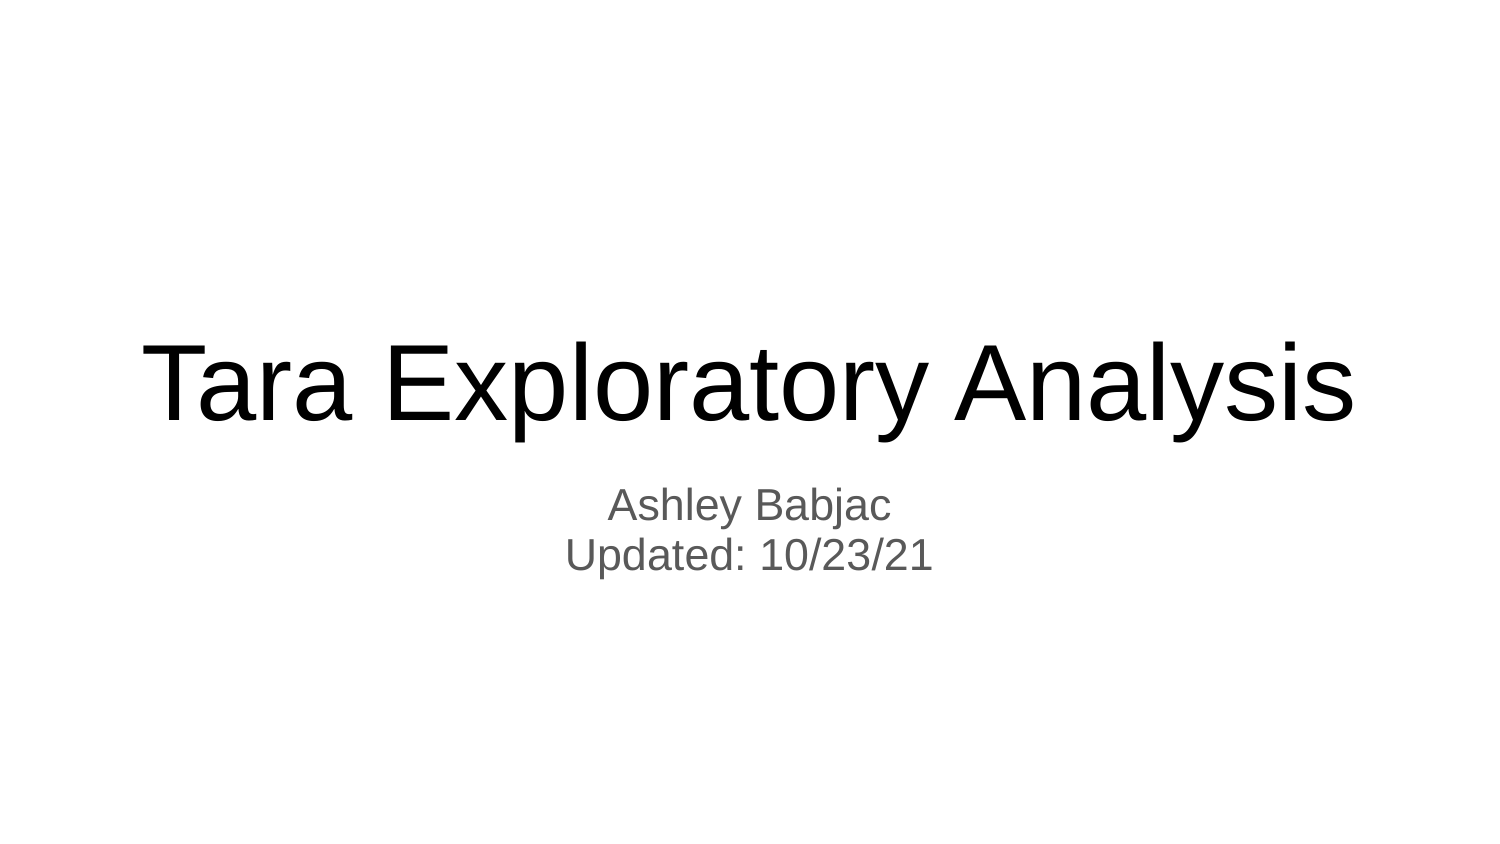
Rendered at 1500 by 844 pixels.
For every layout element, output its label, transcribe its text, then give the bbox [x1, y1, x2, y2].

subtitle Ashley Babjac Updated: 10/23/21 [51, 464, 1449, 595]
title Tara Exploratory Analysis [51, 122, 1449, 459]
